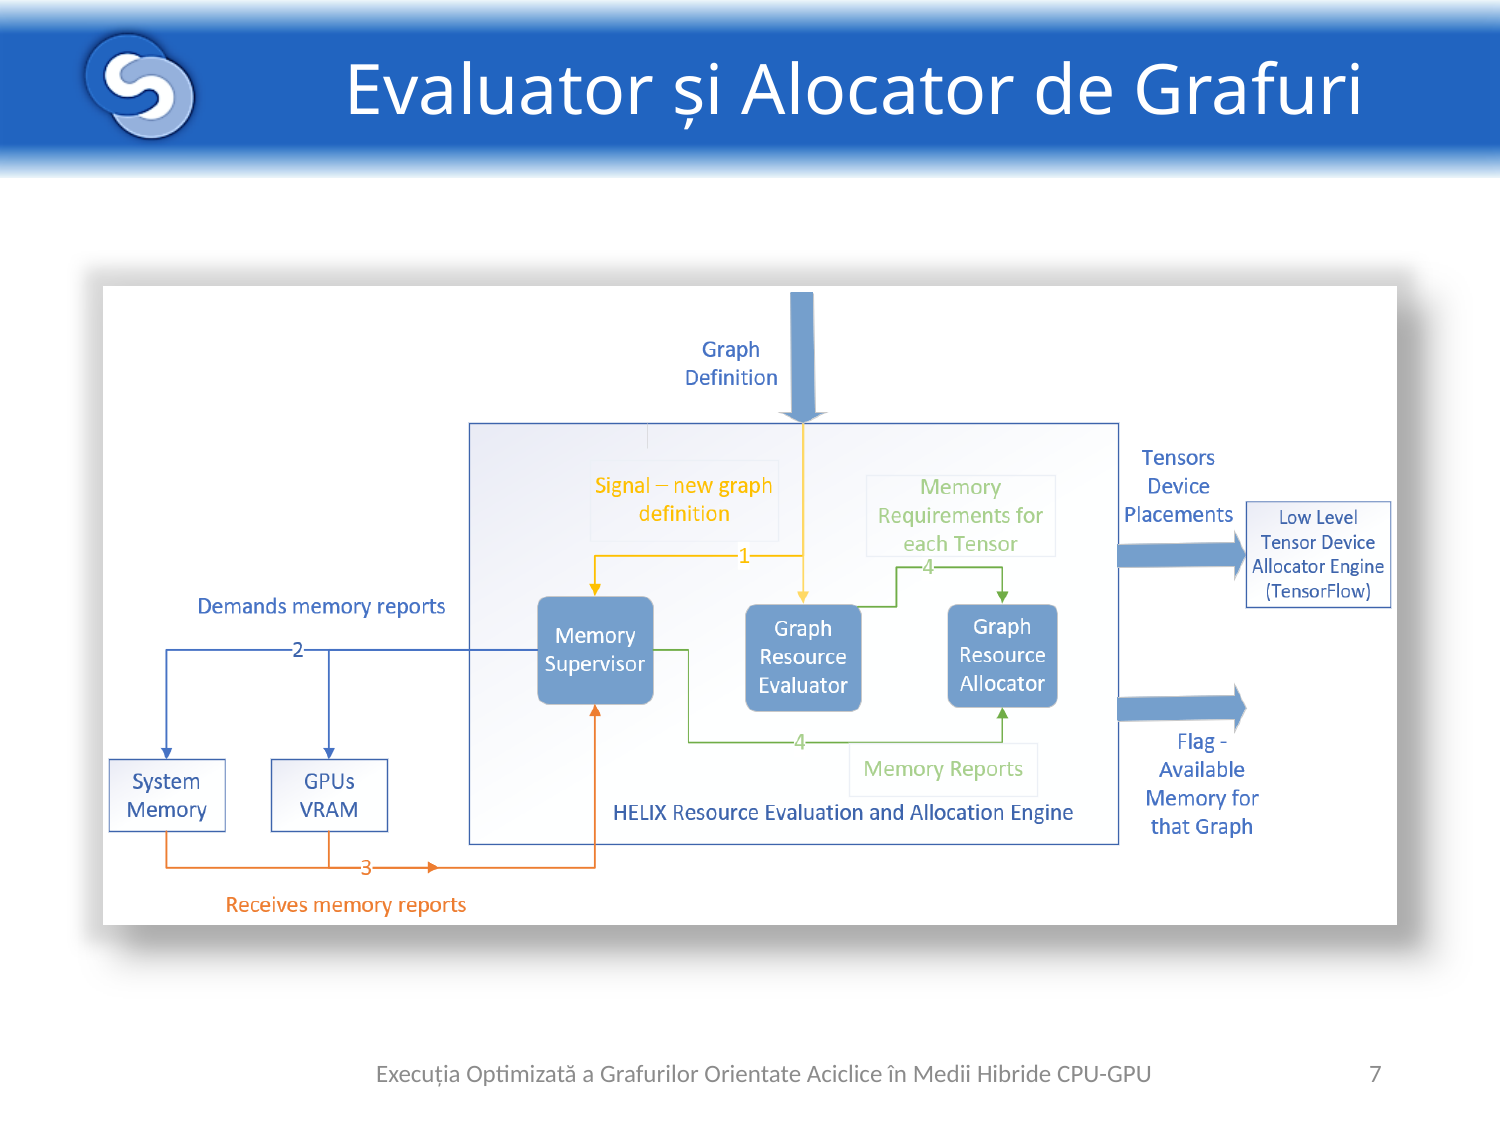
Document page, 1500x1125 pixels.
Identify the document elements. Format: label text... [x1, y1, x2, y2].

picture [0, 0, 1500, 178]
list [103, 286, 1397, 925]
footer Execuția Optimizată a Grafurilor Orientate Aciclice în Medii Hibride CPU-GPU [257, 1042, 1272, 1103]
title Evaluator și Alocator de Grafuri [329, 14, 1397, 169]
slide_number 7 [1329, 1042, 1397, 1103]
